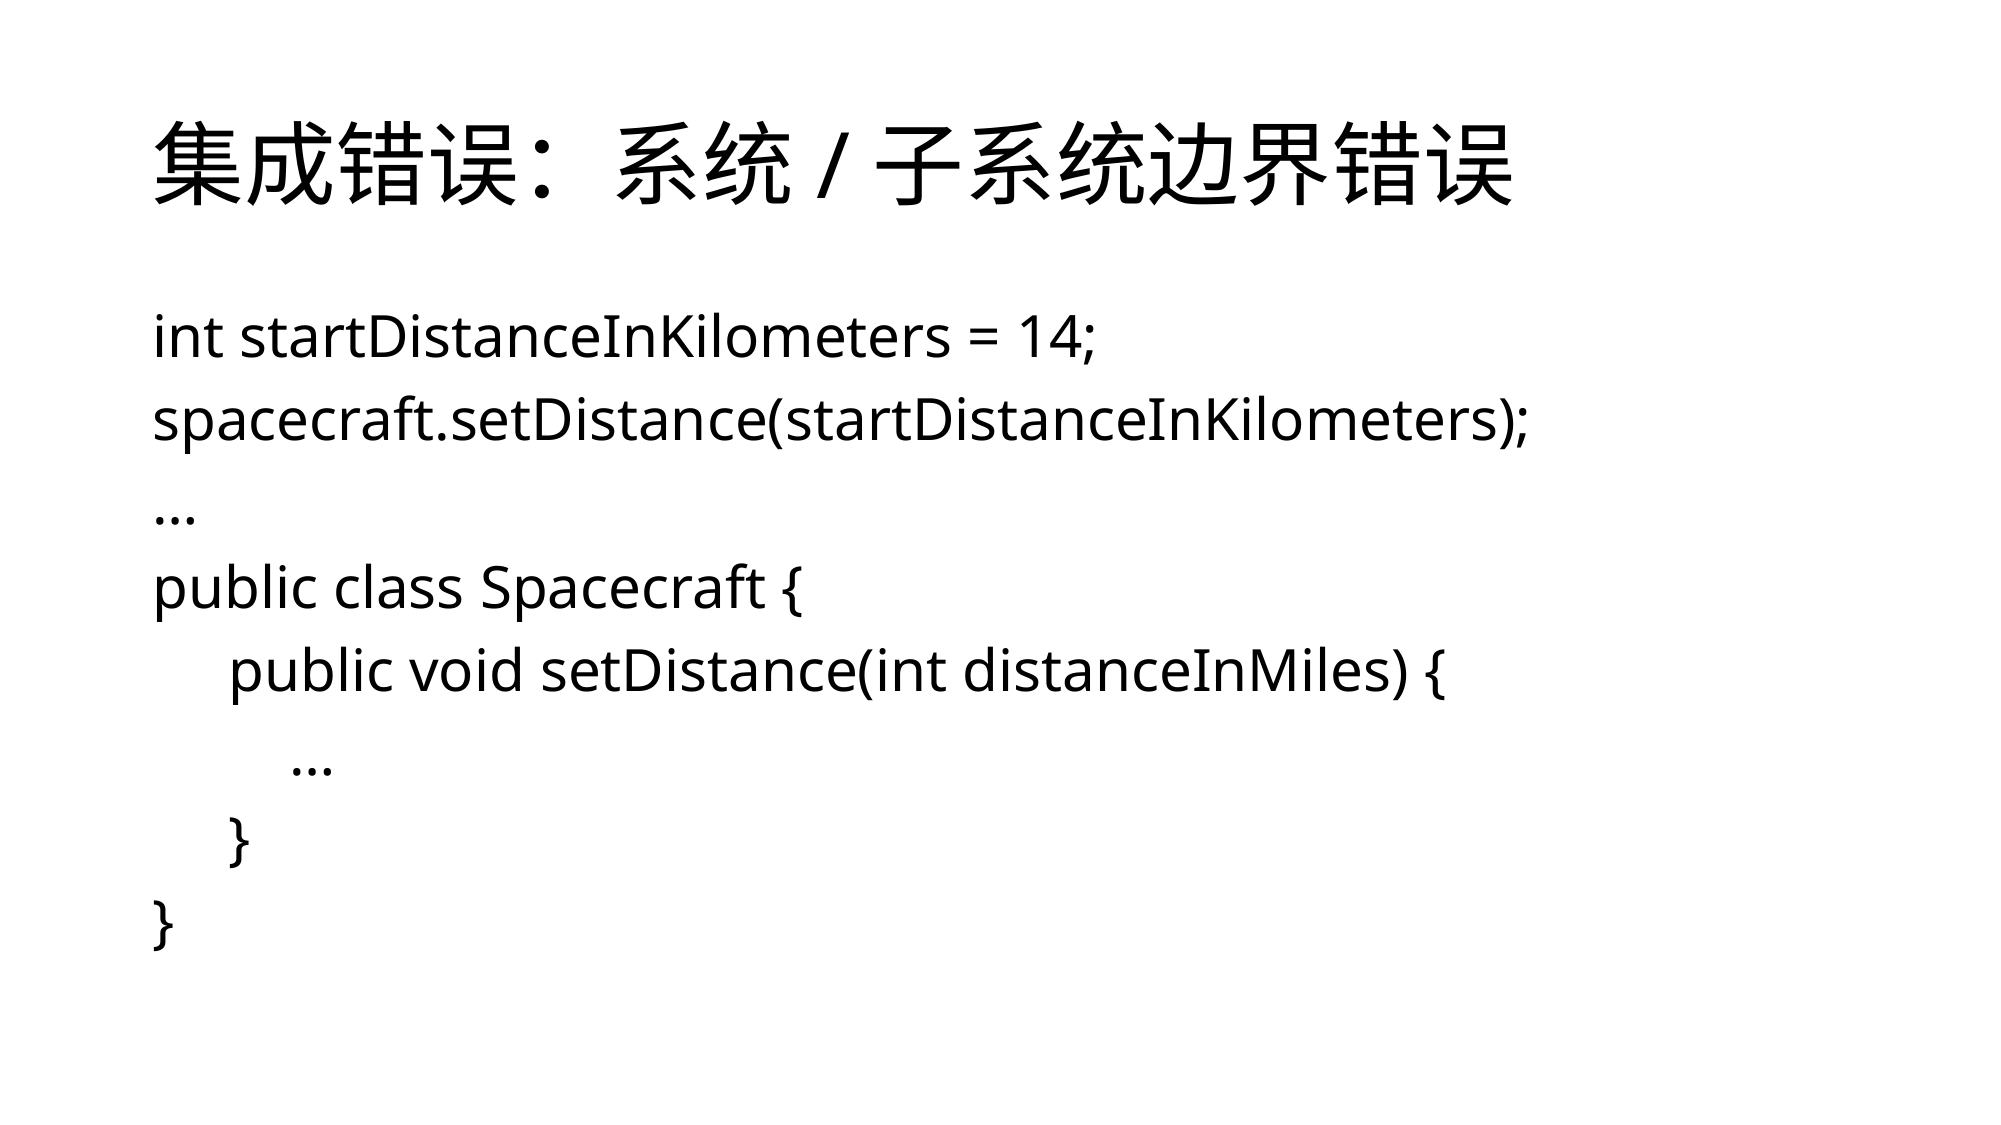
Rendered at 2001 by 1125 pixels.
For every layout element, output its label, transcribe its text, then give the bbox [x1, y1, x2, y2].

title 集成错误：系统/子系统边界错误 [137, 59, 1863, 278]
list int startDistanceInKilometers = 14; spacecraft.setDistance(startDistanceInKilometers); … public class Spacecraft { public void setDistance(int distanceInMiles) { … } } [137, 299, 1863, 1014]
